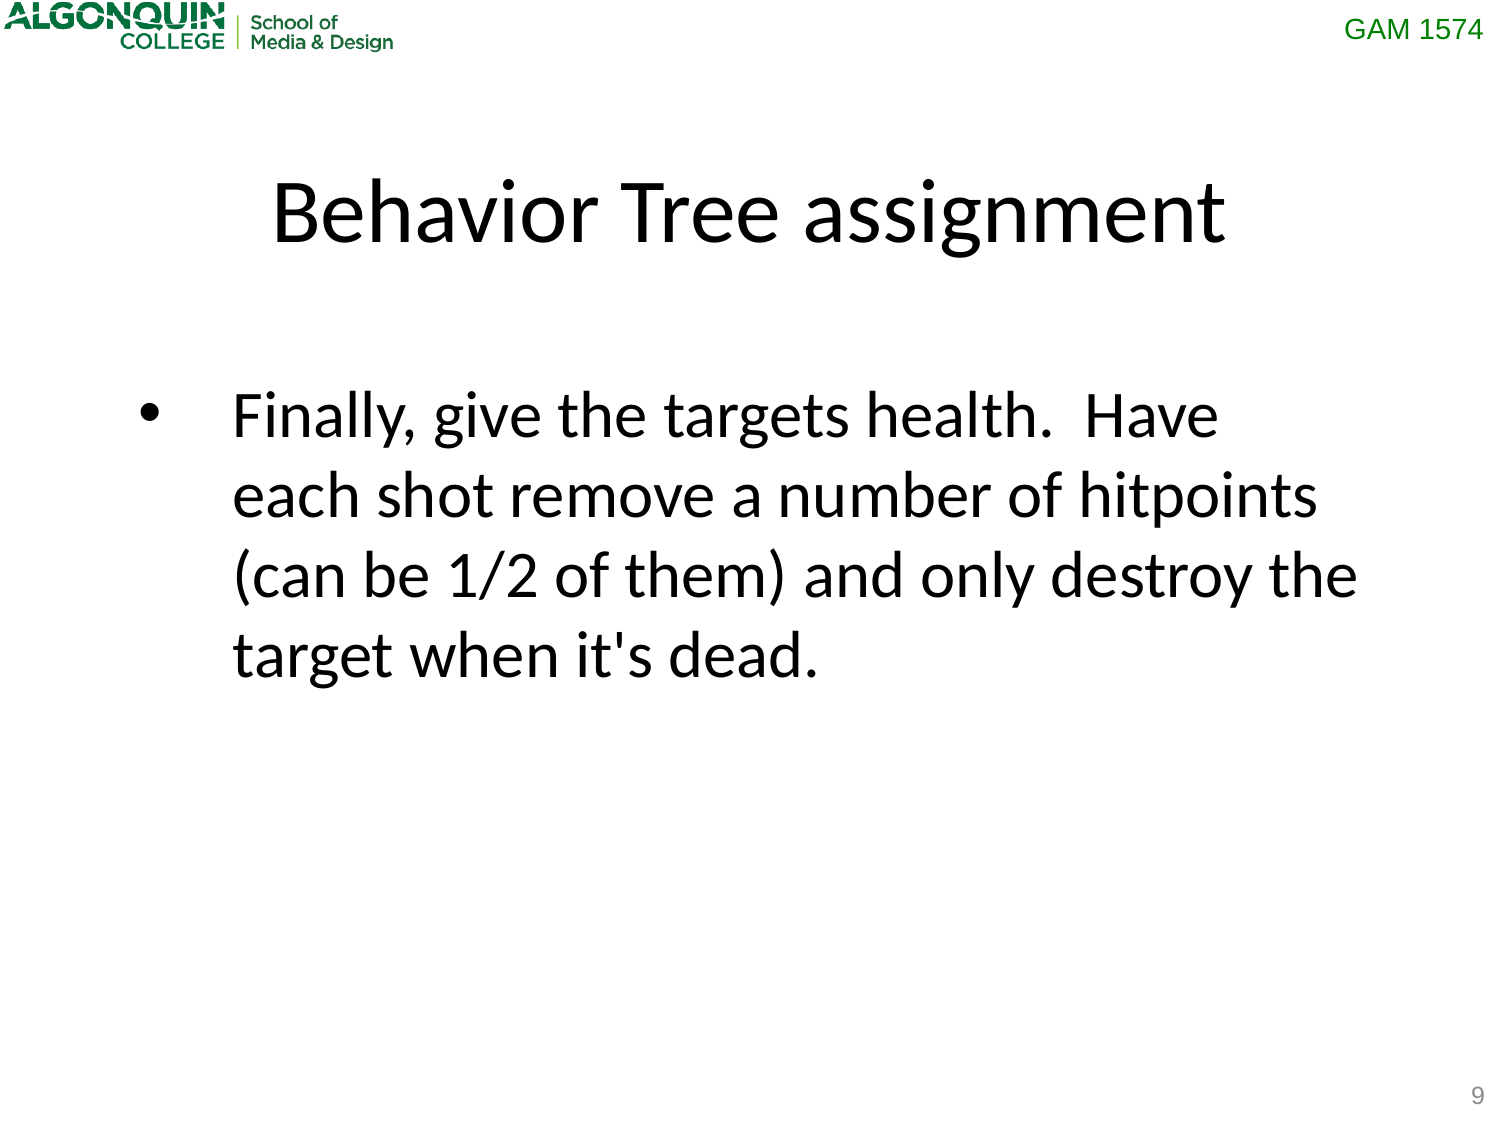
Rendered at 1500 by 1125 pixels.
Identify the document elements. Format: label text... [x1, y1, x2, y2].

slide_number 9 [1149, 1065, 1500, 1125]
text_box Behavior Tree assignment Finally, give the targets health. Have each shot remove a number of hitpoints (can be 1/2 of them) and only destroy the target when it's dead. [124, 143, 1376, 699]
picture [0, 0, 399, 54]
